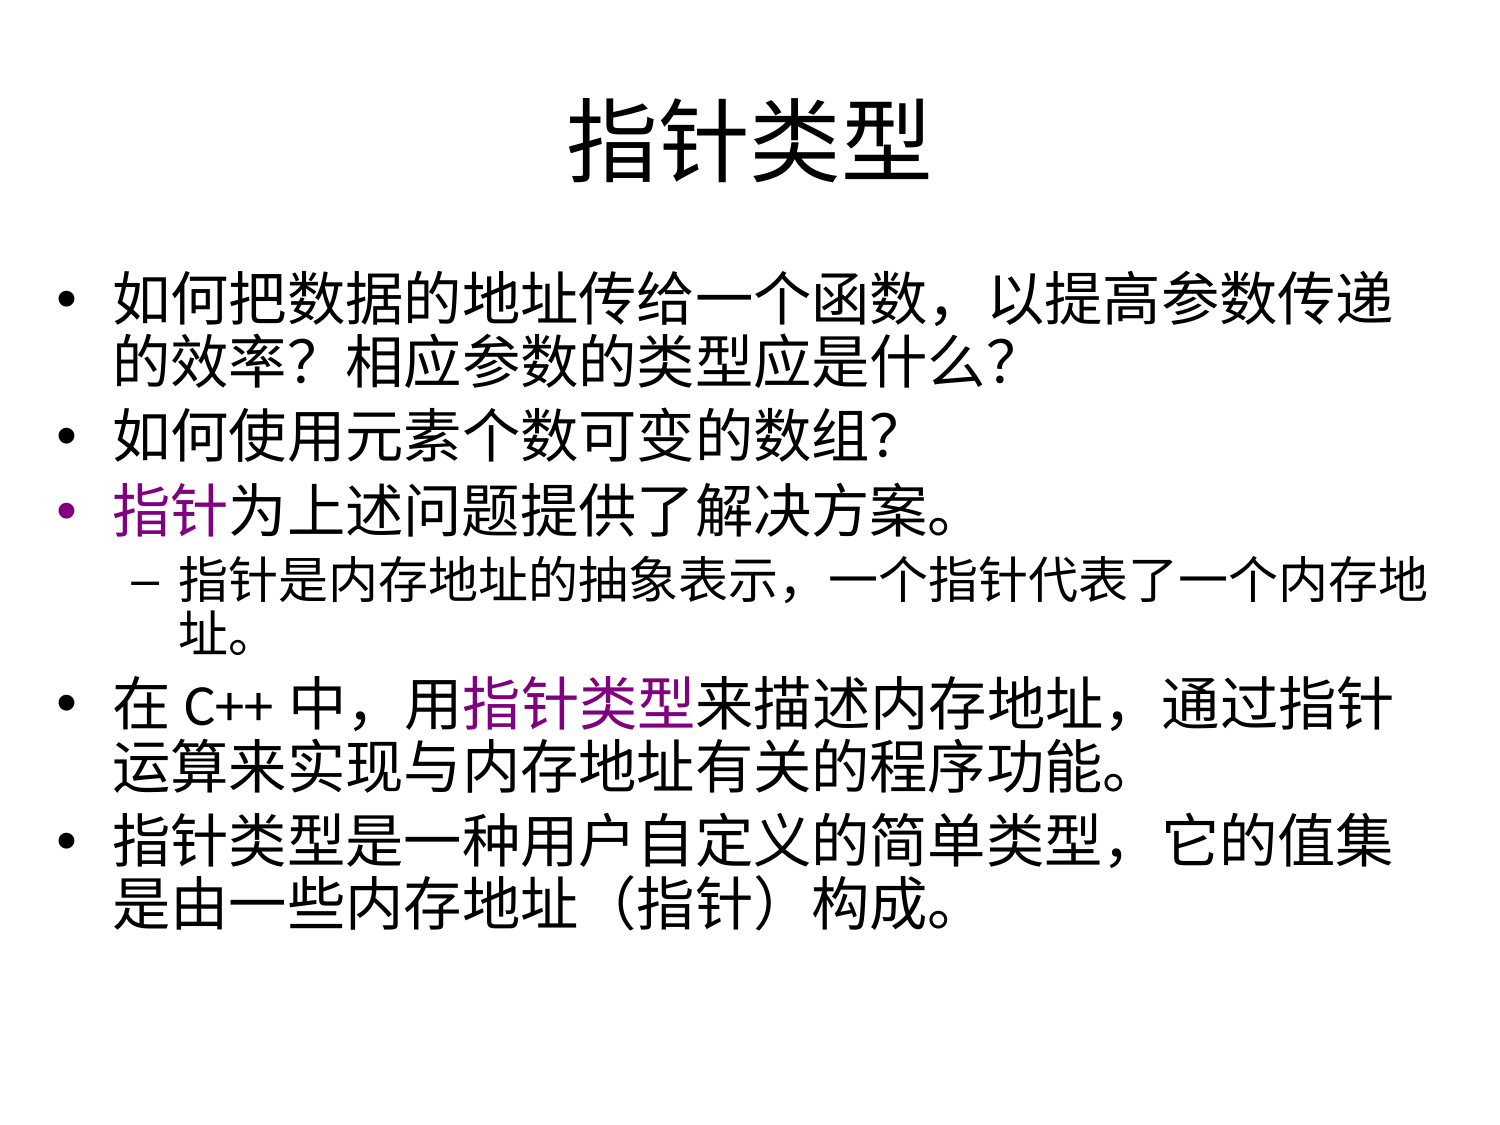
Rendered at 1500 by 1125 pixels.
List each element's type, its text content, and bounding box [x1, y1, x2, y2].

list 如何把数据的地址传给一个函数，以提高参数传递的效率？相应参数的类型应是什么？ 如何使用元素个数可变的数组？ 指针为上述问题提供了解决方案。 指针是内存地址的抽象表示，一个指针代表了一个内存地址。 在C++中，用指针类型来描述内存地址，通过指针运算来实现与内存地址有关的程序功能。 指针类型是一种用户自定义的简单类型，它的值集是由一些内存地址（指针）构成。 [41, 262, 1467, 1006]
title 指针类型 [75, 45, 1425, 233]
